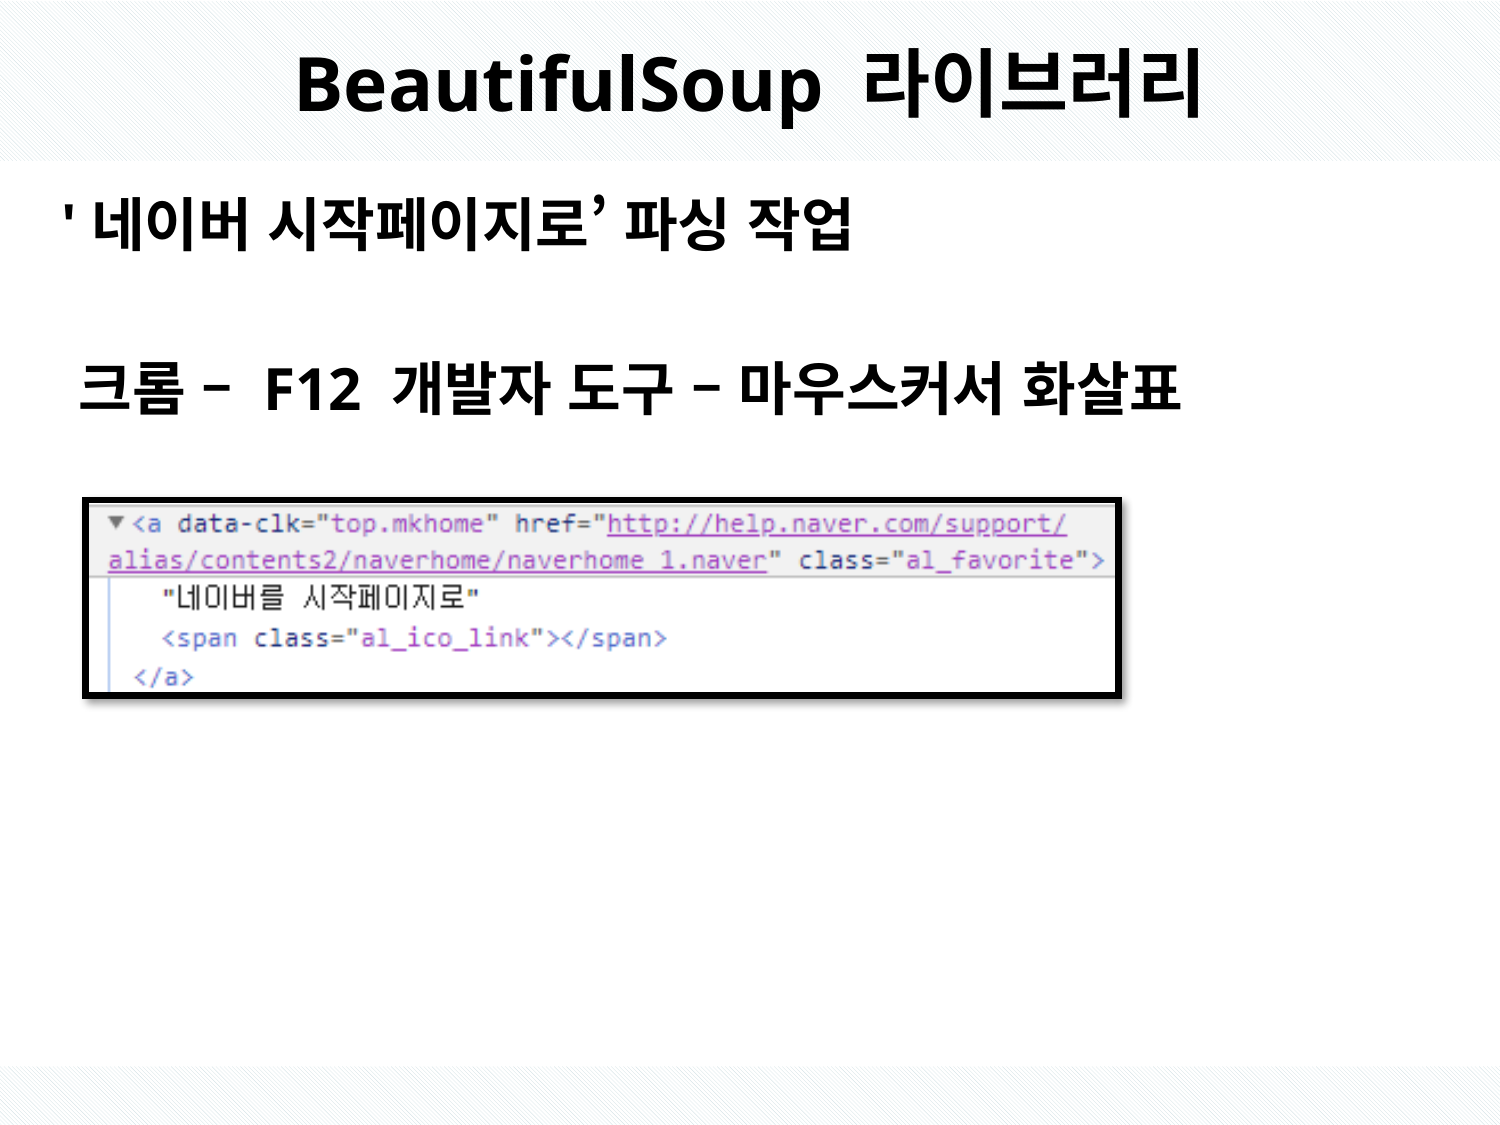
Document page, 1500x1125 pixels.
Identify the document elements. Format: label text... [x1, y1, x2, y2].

list '네이버 시작페이지로’ 파싱 작업 크롬 – F12 개발자 도구 – 마우스커서 화살표 [0, 180, 1500, 1043]
picture [88, 503, 1116, 693]
title BeautifulSoup 라이브러리 [0, 1, 1500, 161]
